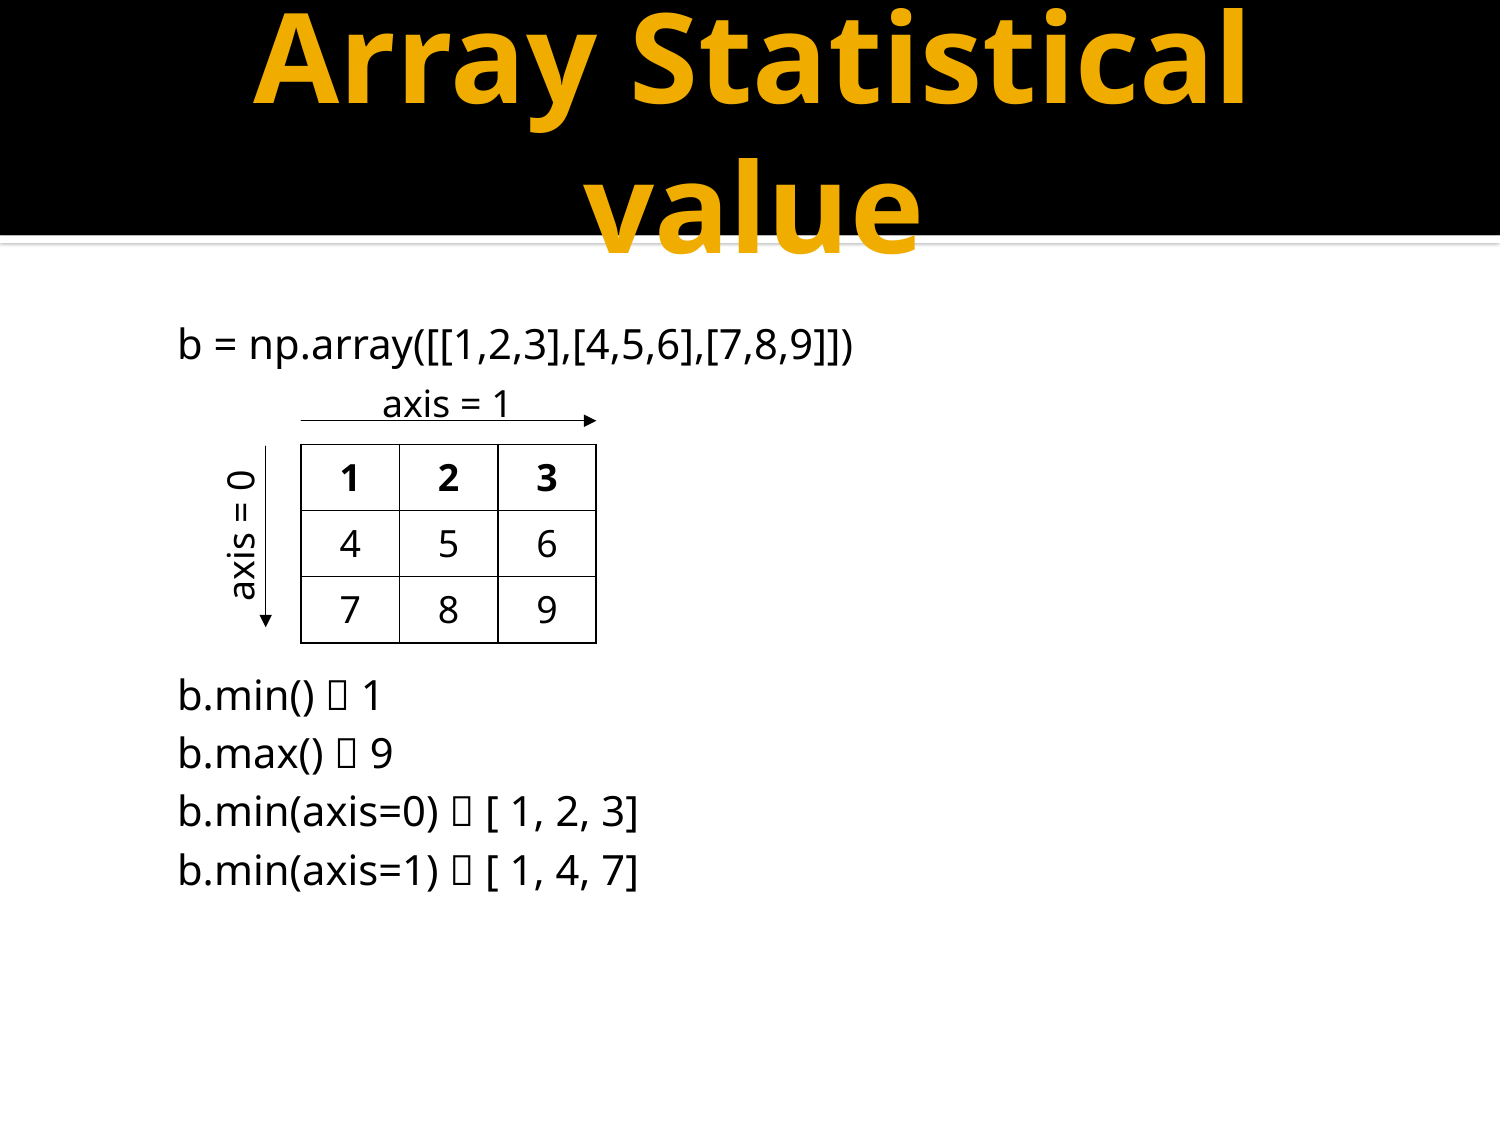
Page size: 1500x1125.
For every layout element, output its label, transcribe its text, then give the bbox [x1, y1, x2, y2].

table_header 1 [302, 445, 399, 510]
table_cell 6 [499, 511, 595, 576]
text_box axis = 1 [367, 372, 528, 420]
text_box axis = 0 [209, 455, 262, 616]
table_cell 5 [400, 511, 497, 576]
table_cell 9 [499, 577, 595, 642]
table_cell 4 [302, 511, 399, 576]
table_header 3 [499, 445, 595, 510]
table_cell 7 [302, 577, 399, 642]
list b = np.array([[1,2,3],[4,5,6],[7,8,9]]) b.min()  1 b.max()  9 b.min(axis=0)  [ 1, 2, 3] b.min(axis=1)  [ 1, 4, 7] [135, 302, 1388, 1083]
table_header 2 [400, 445, 497, 510]
table_cell 8 [400, 577, 497, 642]
title Array Statistical value [75, 25, 1425, 231]
